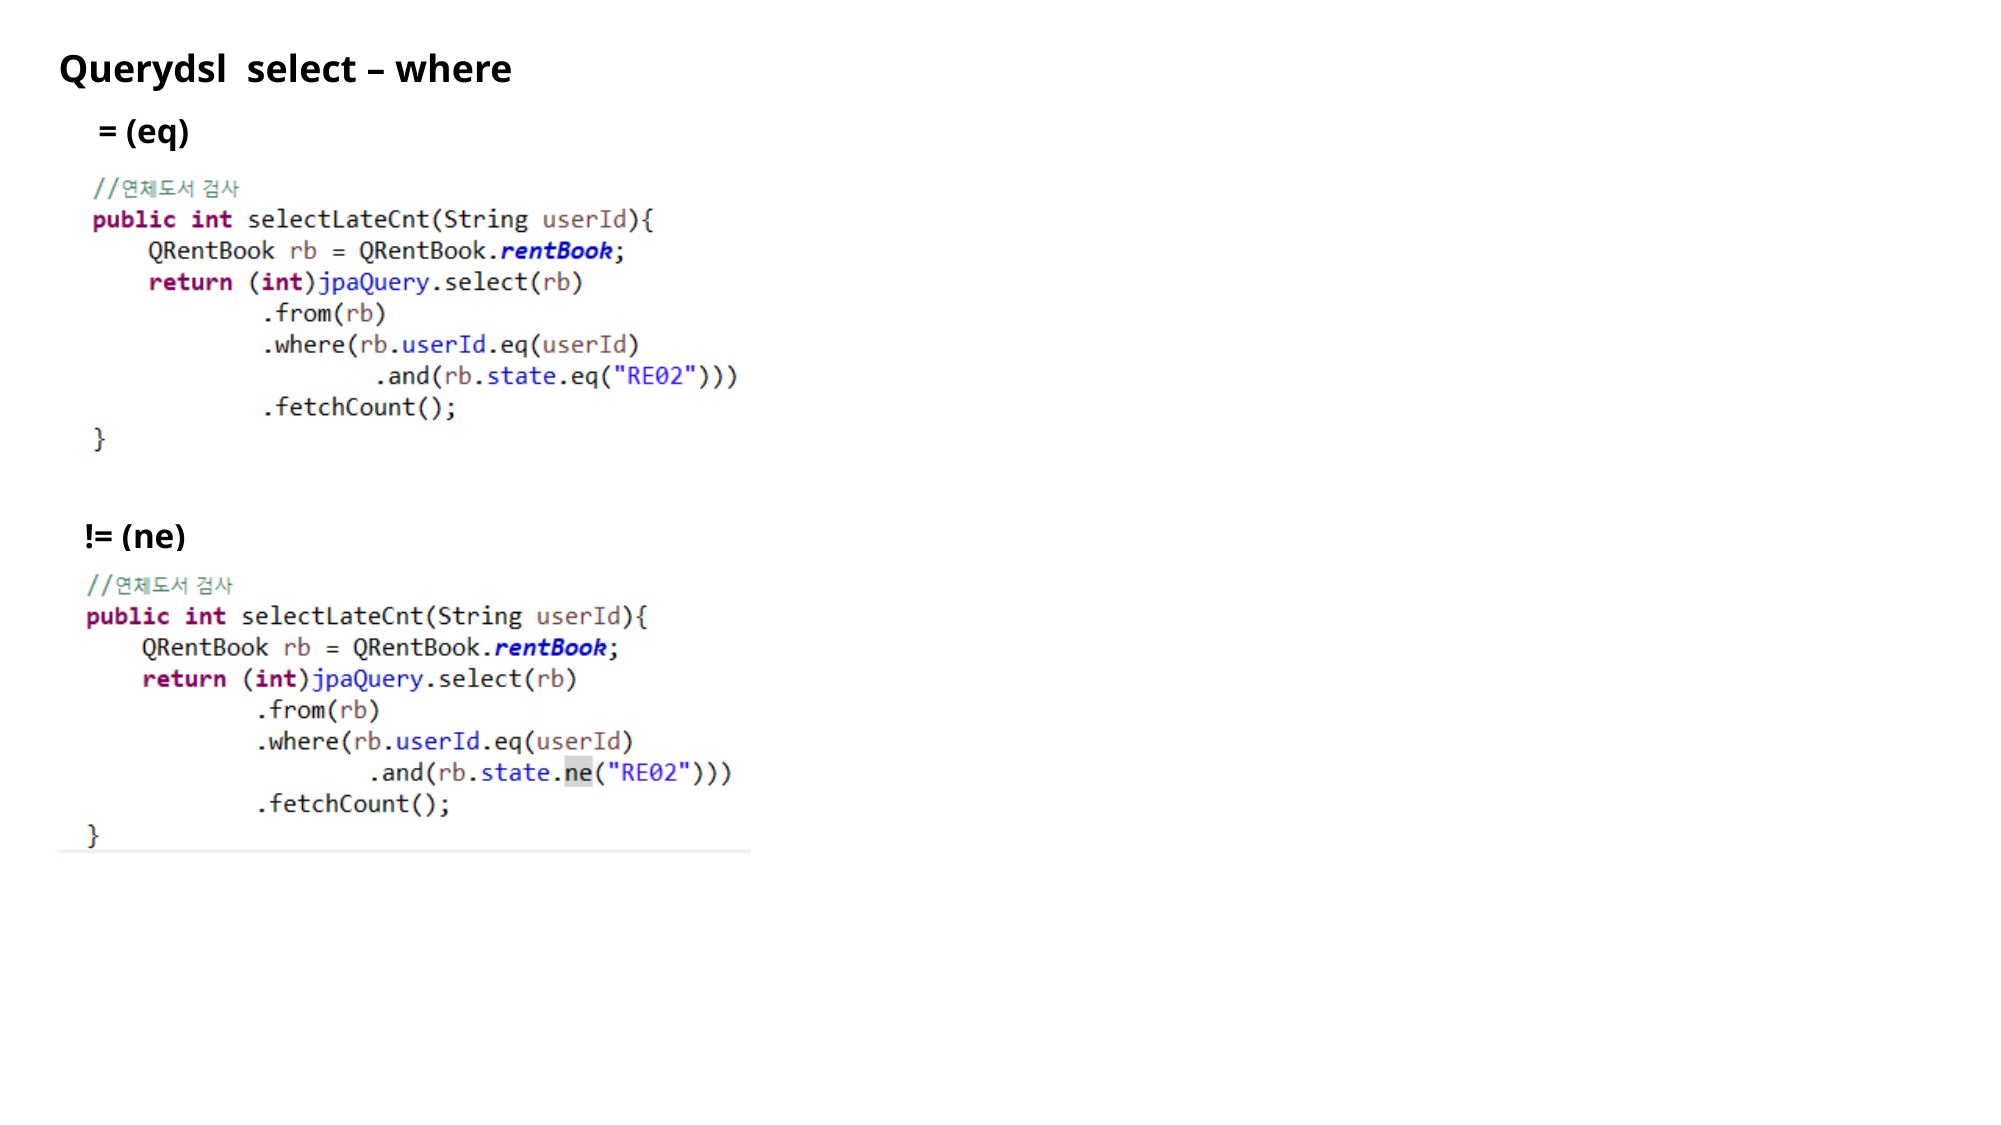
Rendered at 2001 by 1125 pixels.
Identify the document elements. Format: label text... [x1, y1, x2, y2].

text_box Querydsl select – where [43, 37, 1136, 98]
text_box != (ne) [69, 508, 1229, 563]
picture [58, 551, 751, 853]
picture [55, 162, 760, 473]
text_box = (eq) [83, 102, 213, 158]
